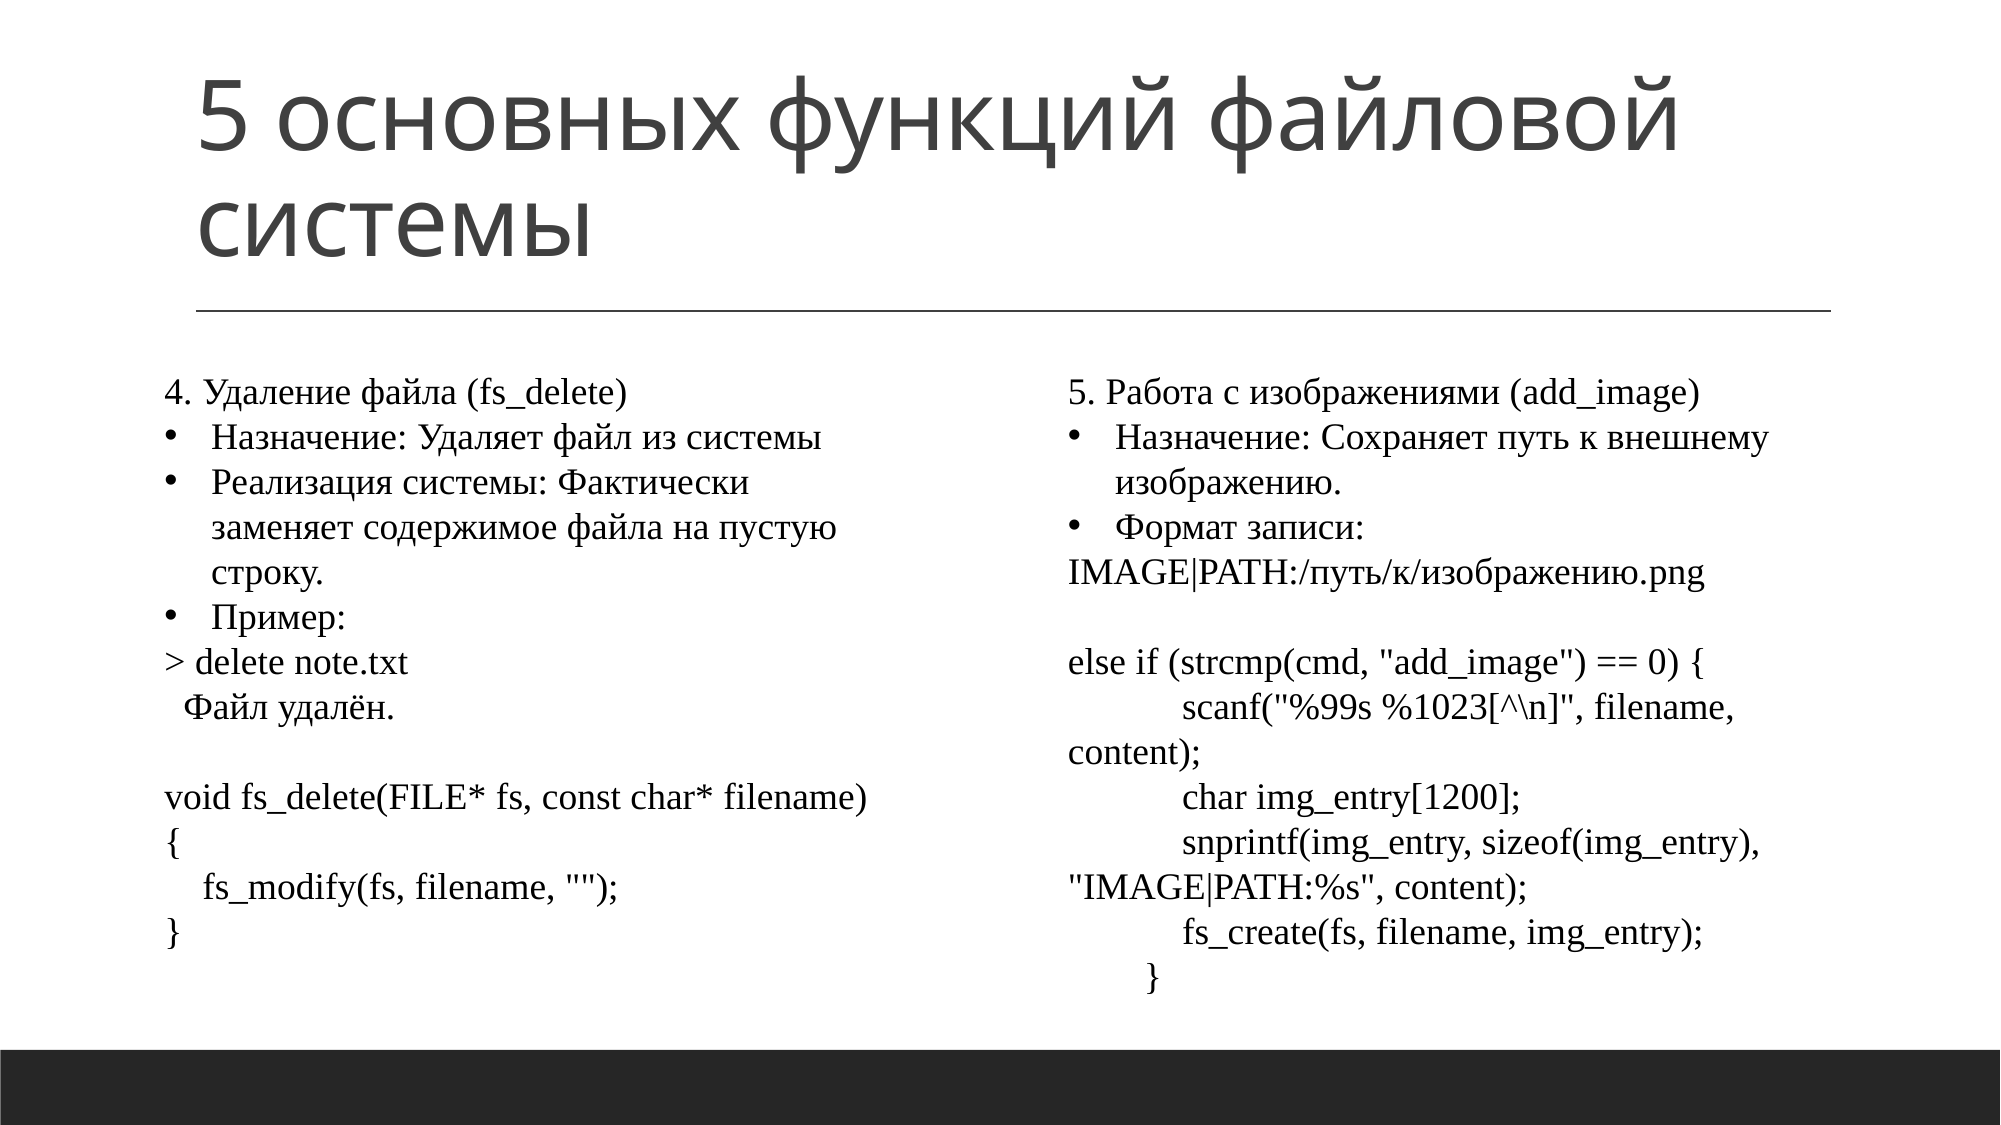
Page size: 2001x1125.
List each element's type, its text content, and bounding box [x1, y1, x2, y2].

title 5 основных функций файловой системы [180, 47, 1830, 285]
text_box 5. Работа с изображениями (add_image) Назначение: Сохраняет путь к внешнему изображению. Формат записи: IMAGE|PATH:/путь/к/изображению.png else if (strcmp(cmd, "add_image") == 0) { scanf("%99s %1023[^\n]", filename, content); char img_entry[1200]; snprintf(img_entry, sizeof(img_entry), "IMAGE|PATH:%s", content); fs_create(fs, filename, img_entry); } [1053, 359, 1830, 1004]
text_box 4. Удаление файла (fs_delete) Назначение: Удаляет файл из системы Реализация системы: Фактически заменяет содержимое файла на пустую строку. Пример: > delete note.txt Файл удалён. void fs_delete(FILE* fs, const char* filename) { fs_modify(fs, filename, ""); } [149, 359, 910, 959]
